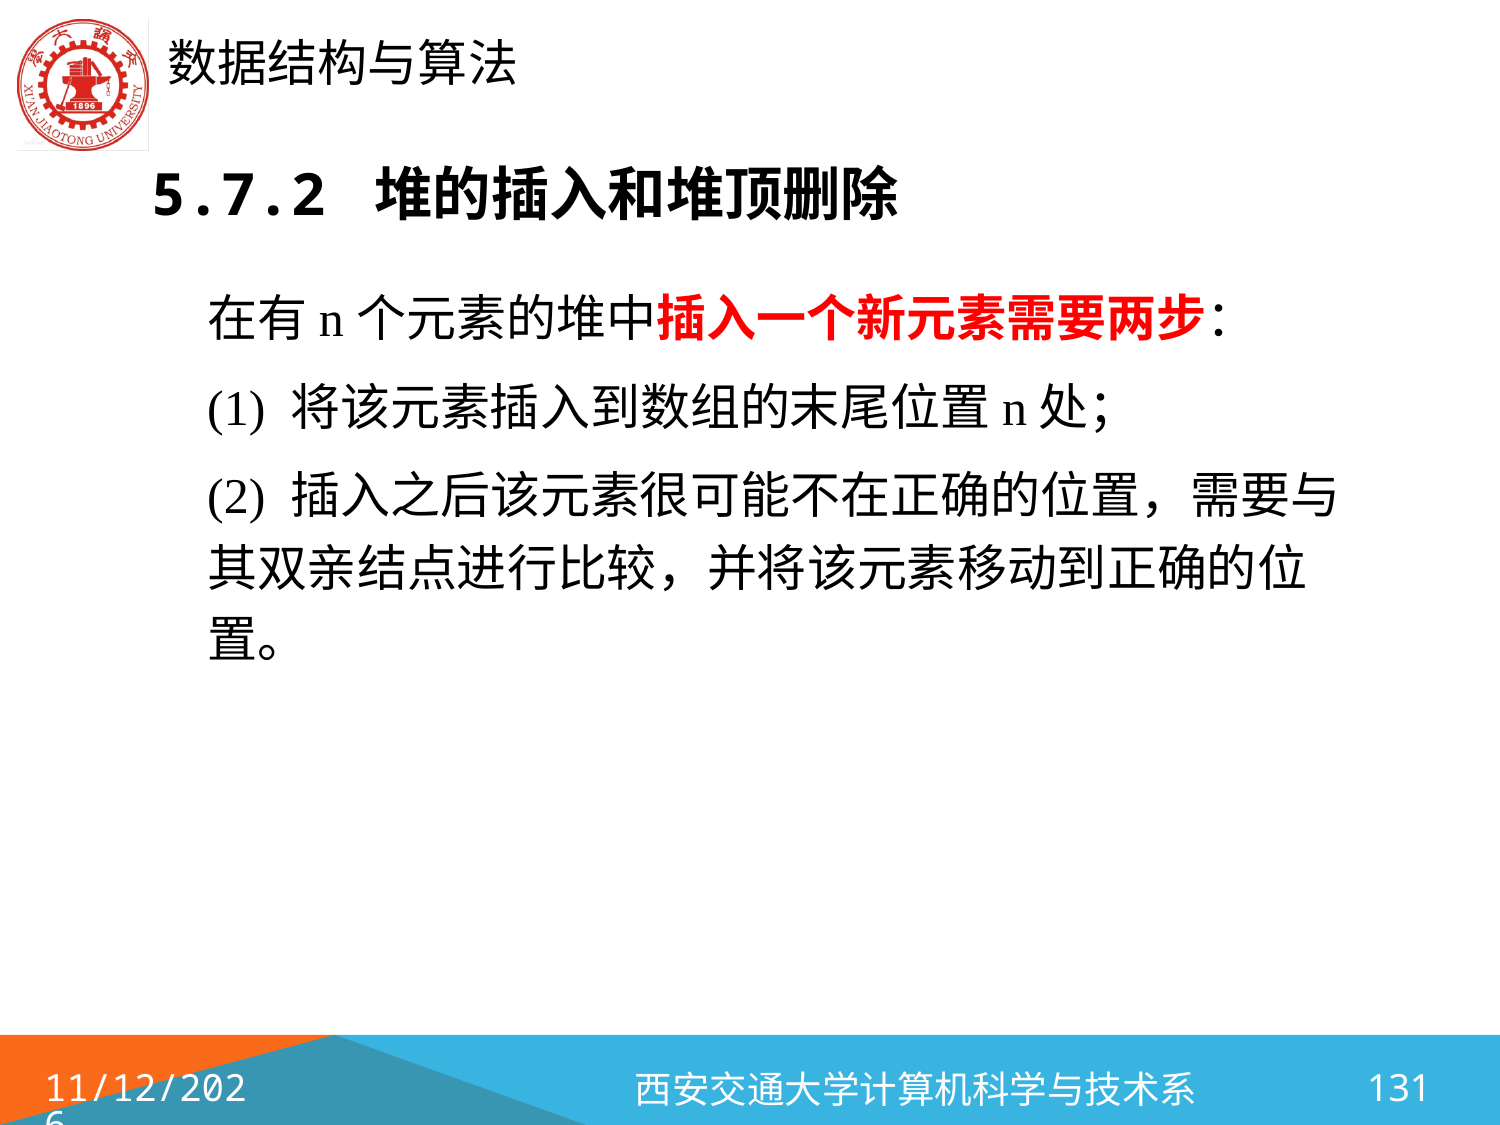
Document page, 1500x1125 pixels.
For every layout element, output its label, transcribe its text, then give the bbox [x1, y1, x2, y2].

list 在有n个元素的堆中插入一个新元素需要两步： (1) 将该元素插入到数组的末尾位置n处； (2) 插入之后该元素很可能不在正确的位置，需要与其双亲结点进行比较，并将该元素移动到正确的位置。 [135, 267, 1370, 855]
picture [17, 19, 149, 151]
title 5.7.2 堆的插入和堆顶删除 [135, 146, 1370, 237]
